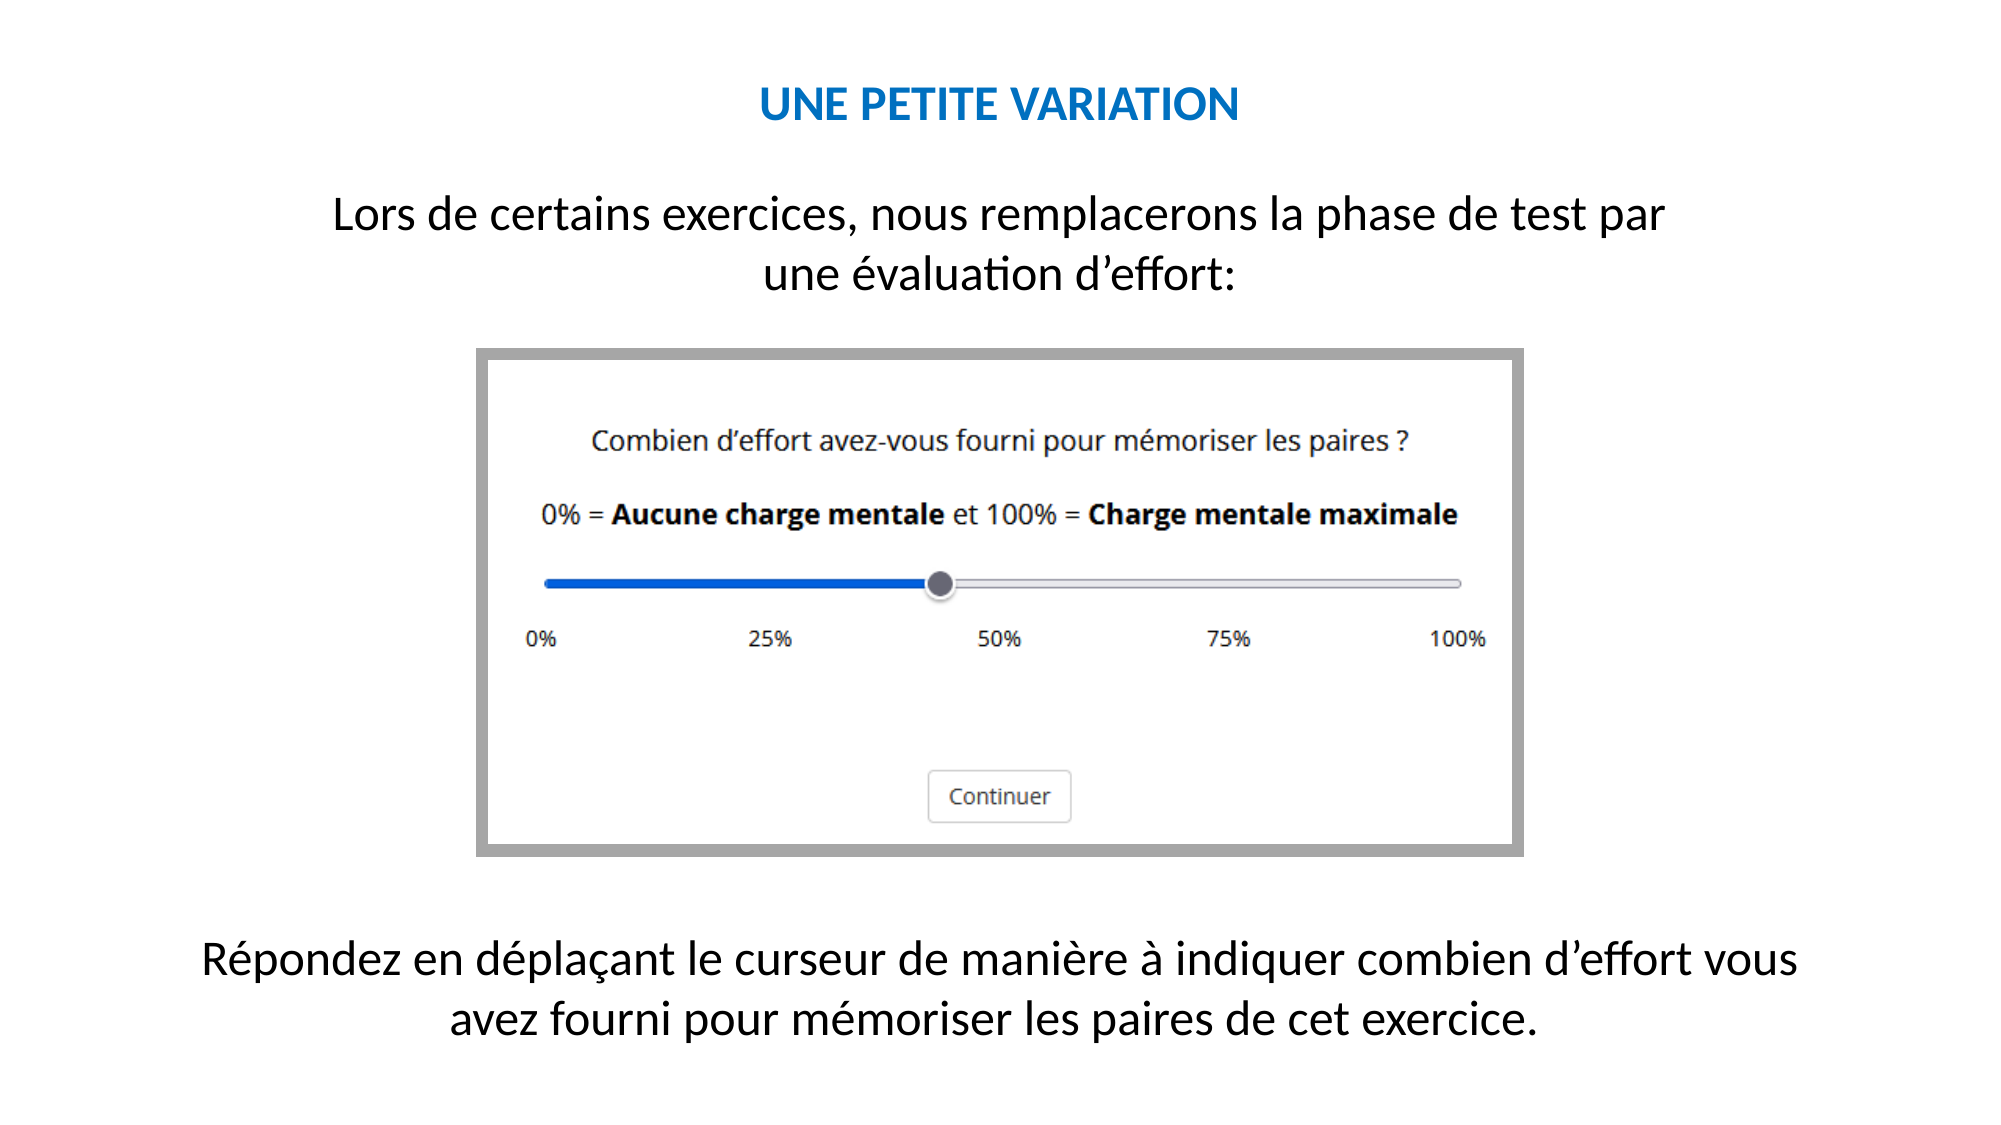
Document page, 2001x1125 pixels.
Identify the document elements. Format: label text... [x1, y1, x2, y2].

text_box Répondez en déplaçant le curseur de manière à indiquer combien d’effort vous avez fourni pour mémoriser les paires de cet exercice. [166, 918, 1834, 1054]
picture [493, 401, 1507, 839]
text_box Lors de certains exercices, nous remplacerons la phase de test par une évaluation d’effort: [307, 173, 1693, 308]
text_box UNE PETITE VARIATION [583, 62, 1417, 138]
text_box [481, 353, 1519, 851]
